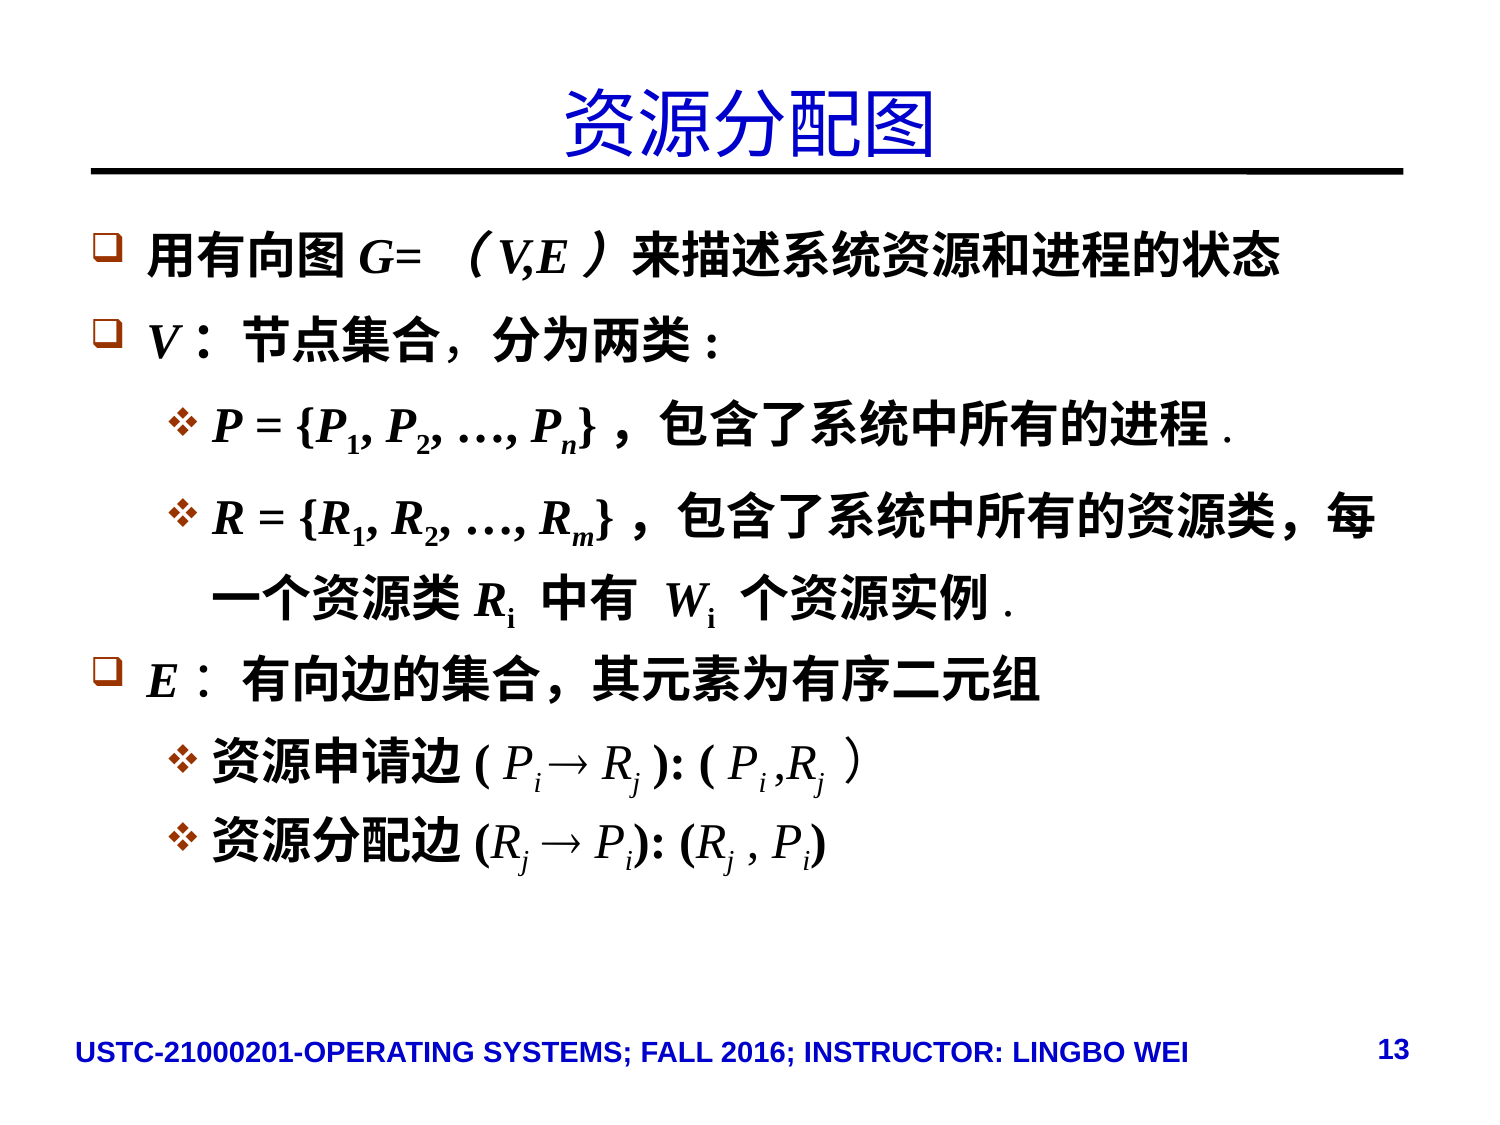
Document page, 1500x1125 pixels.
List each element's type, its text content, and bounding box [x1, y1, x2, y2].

title 资源分配图 [74, 27, 1426, 215]
footer USTC-21000201-OPERATING SYSTEMS; FALL 2016; INSTRUCTOR: LINGBO WEI [59, 1025, 1243, 1105]
list 用有向图G=（V,E）来描述系统资源和进程的状态 V：节点集合，分为两类: P = {P1, P2, …, Pn}，包含了系统中所有的进程. R = {R1, R2, …, Rm}，包含了系统中所有的资源类，每一个资源类Ri 中有 Wi 个资源实例. E：有向边的集合，其元素为有序二元组 资源申请边( Pi  Rj ): ( Pi ,Rj ） 资源分配边(Rj  Pi): (Rj , Pi) [74, 215, 1426, 978]
slide_number 13 [1273, 1022, 1426, 1102]
